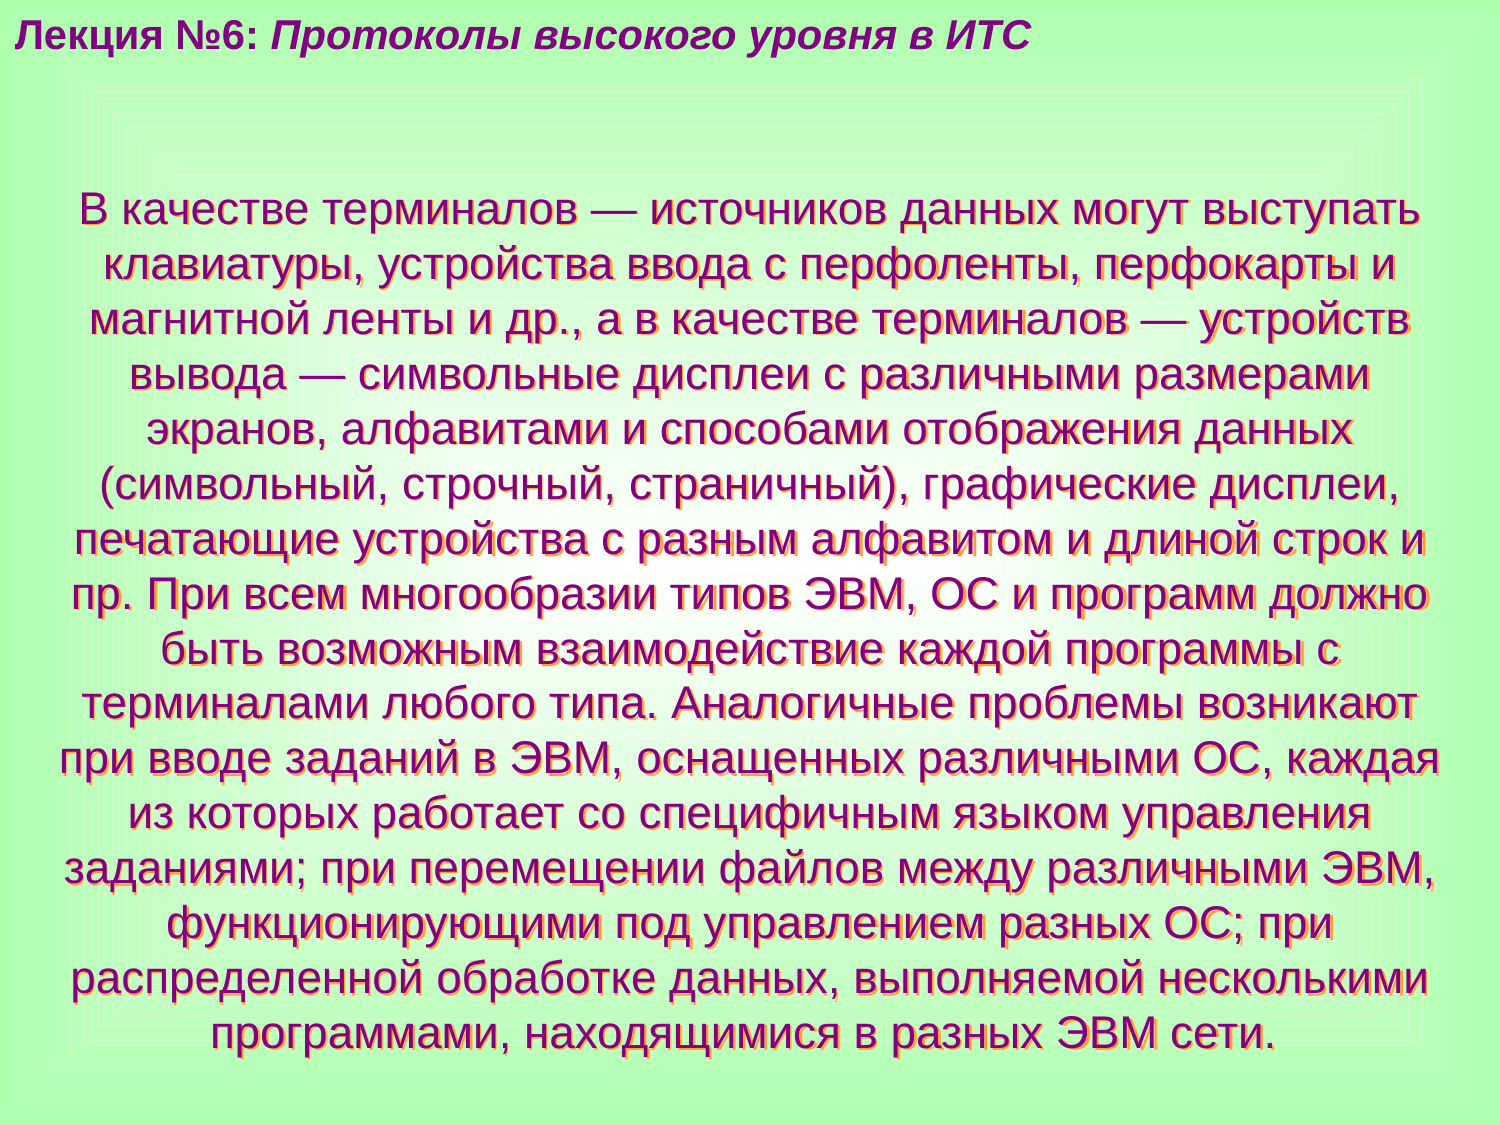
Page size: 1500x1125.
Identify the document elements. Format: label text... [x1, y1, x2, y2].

text_box В качестве терминалов — источников данных могут выступать клавиатуры, устройства ввода с перфоленты, перфокарты и магнитной ленты и др., а в качестве терминалов — устройств вывода — символьные дисплеи с различными размерами экранов, алфавитами и способами отображения данных (символьный, строчный, страничный), графические дисплеи, печатающие устройства с разным алфавитом и длиной строк и пр. При всем многообразии типов ЭВМ, ОС и программ должно быть возможным взаимодействие каждой программы с терминалами любого типа. Аналогичные проблемы возникают при вводе заданий в ЭВМ, оснащенных различными ОС, каждая из которых работает со специфичным языком управления заданиями; при перемещении файлов между различными ЭВМ, функционирующими под управлением разных ОС; при распределенной обработке данных, выполняемой несколькими программами, находящимися в разных ЭВМ сети. [41, 171, 1459, 1066]
text_box Лекция №6: Протоколы высокого уровня в ИТС [0, 0, 1355, 65]
